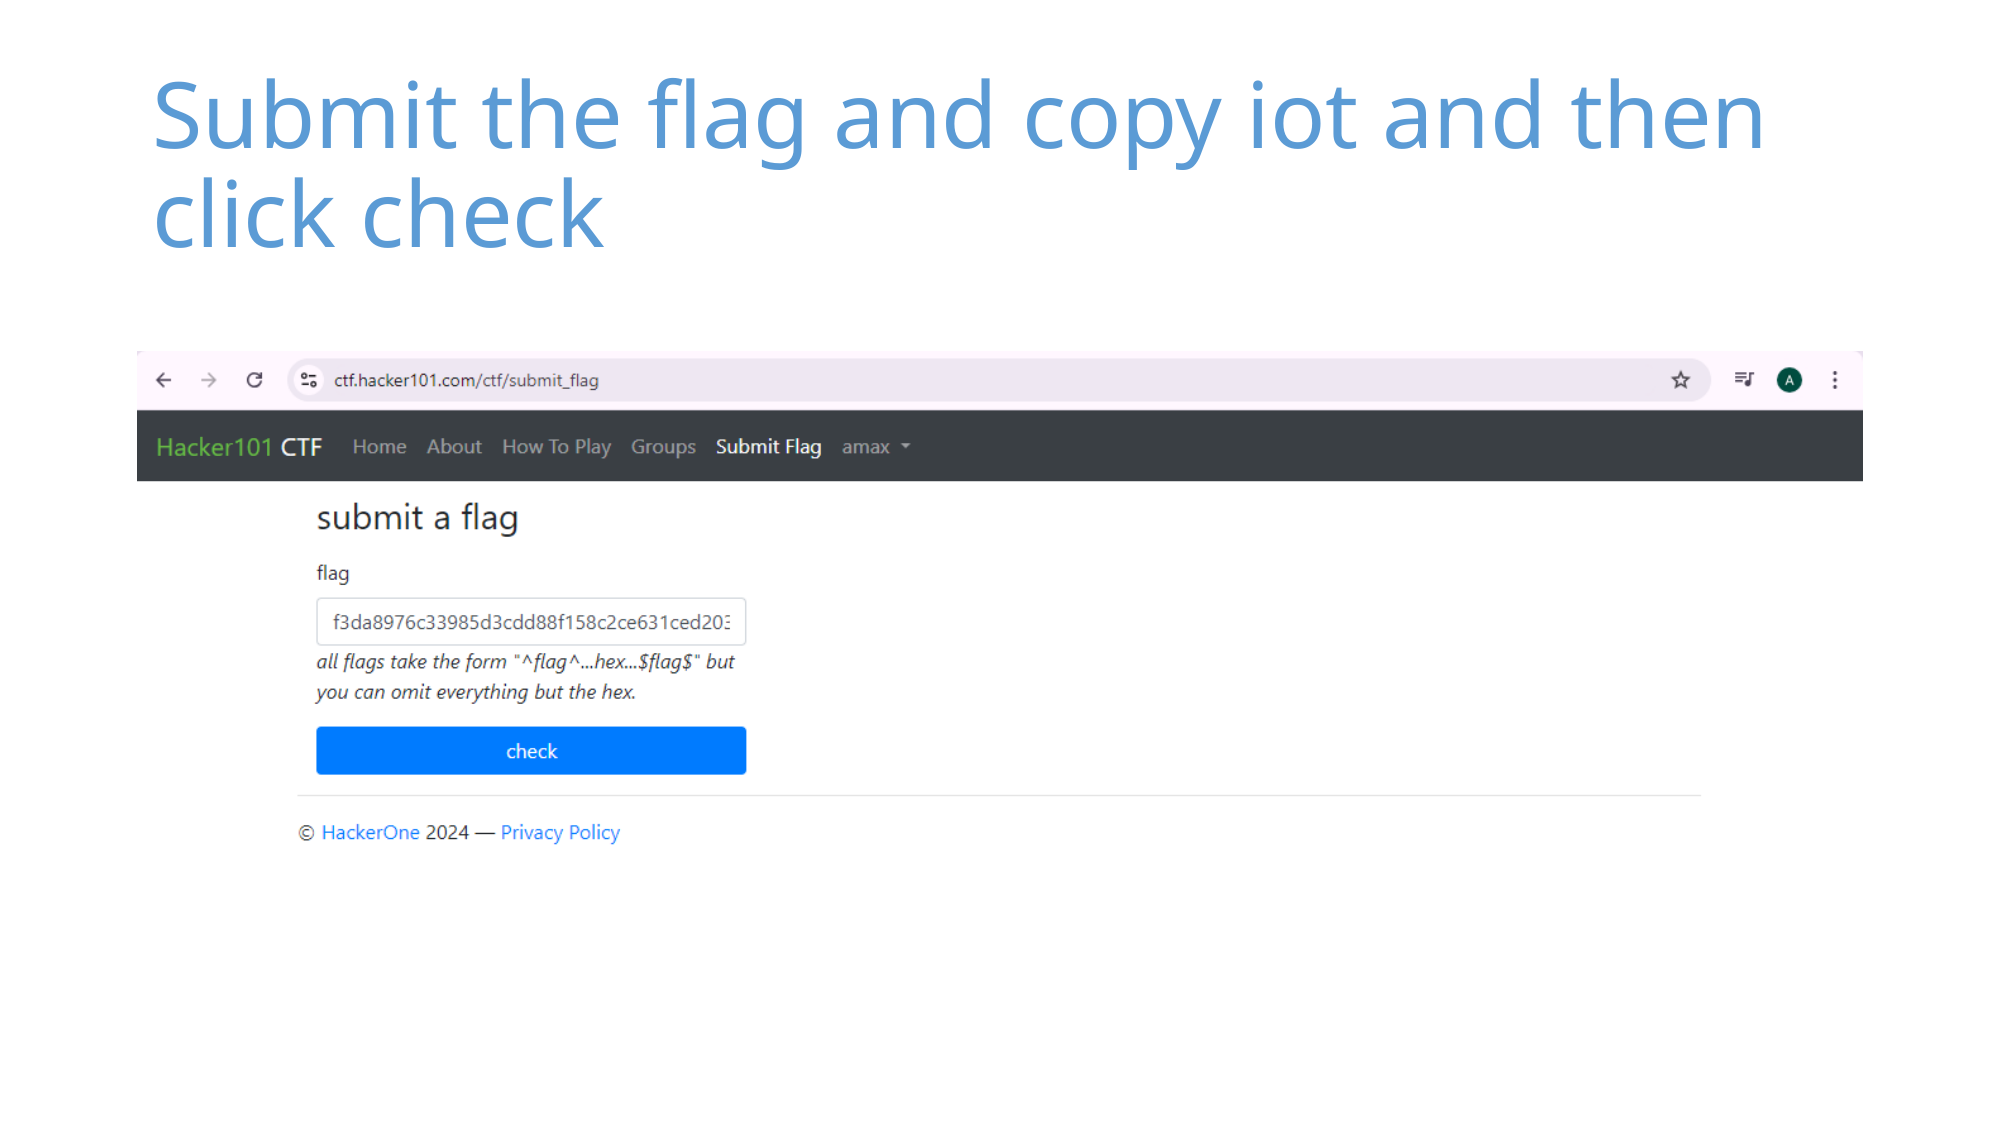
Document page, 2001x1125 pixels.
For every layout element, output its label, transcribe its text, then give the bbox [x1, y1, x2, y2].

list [137, 351, 1863, 962]
title Submit the flag and copy iot and then click check [137, 59, 1863, 278]
